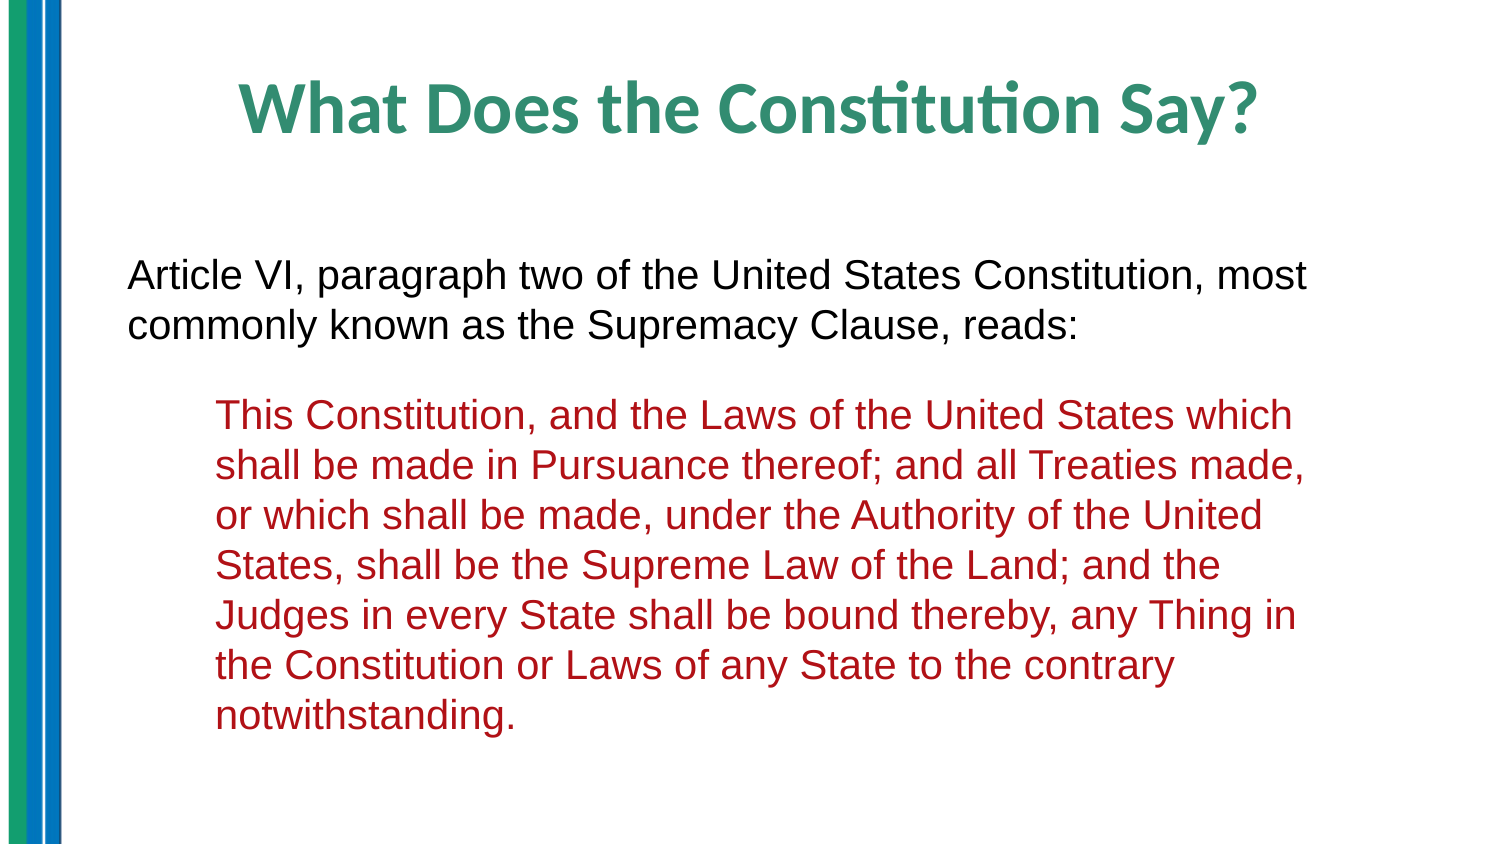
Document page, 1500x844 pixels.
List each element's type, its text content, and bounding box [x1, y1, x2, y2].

text_box This Constitution, and the Laws of the United States which shall be made in Pursuance thereof; and all Treaties made, or which shall be made, under the Authority of the United States, shall be the Supreme Law of the Land; and the Judges in every State shall be bound thereby, any Thing in the Constitution or Laws of any State to the contrary notwithstanding. [200, 380, 1337, 749]
picture [29, 0, 1500, 844]
title What Does the Constitution Say? [75, 33, 1425, 175]
picture [0, 0, 26, 844]
text_box Article VI, paragraph two of the United States Constitution, most commonly known as the Supremacy Clause, reads: [112, 239, 1388, 356]
